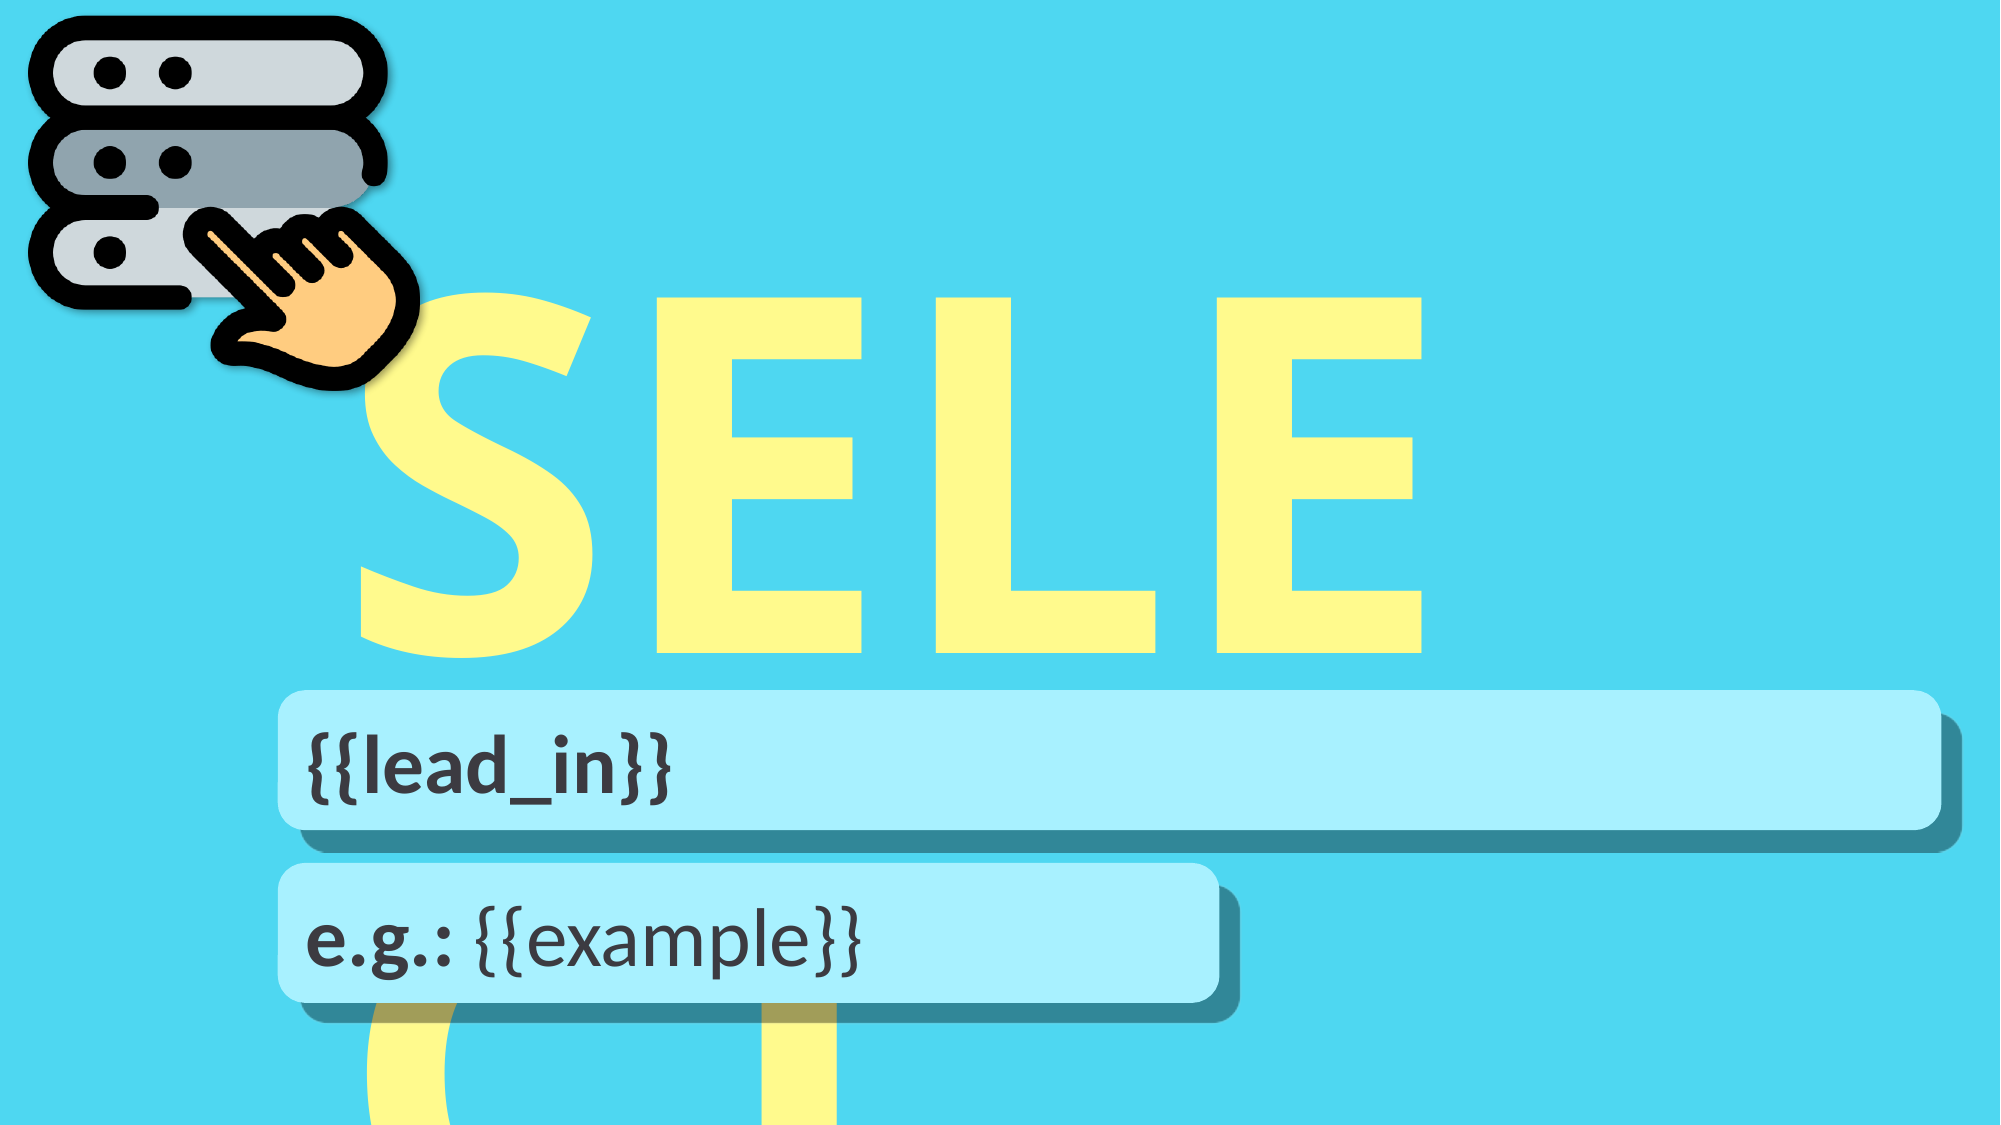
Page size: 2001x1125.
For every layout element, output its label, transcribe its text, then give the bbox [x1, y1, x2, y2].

picture [28, 0, 420, 391]
text_box SELECT [323, 847, 1735, 1125]
text_box {{lead_in}} [283, 696, 1936, 824]
text_box e.g.: {{example}} [283, 869, 1214, 997]
text_box SELECT [323, 147, 1735, 696]
